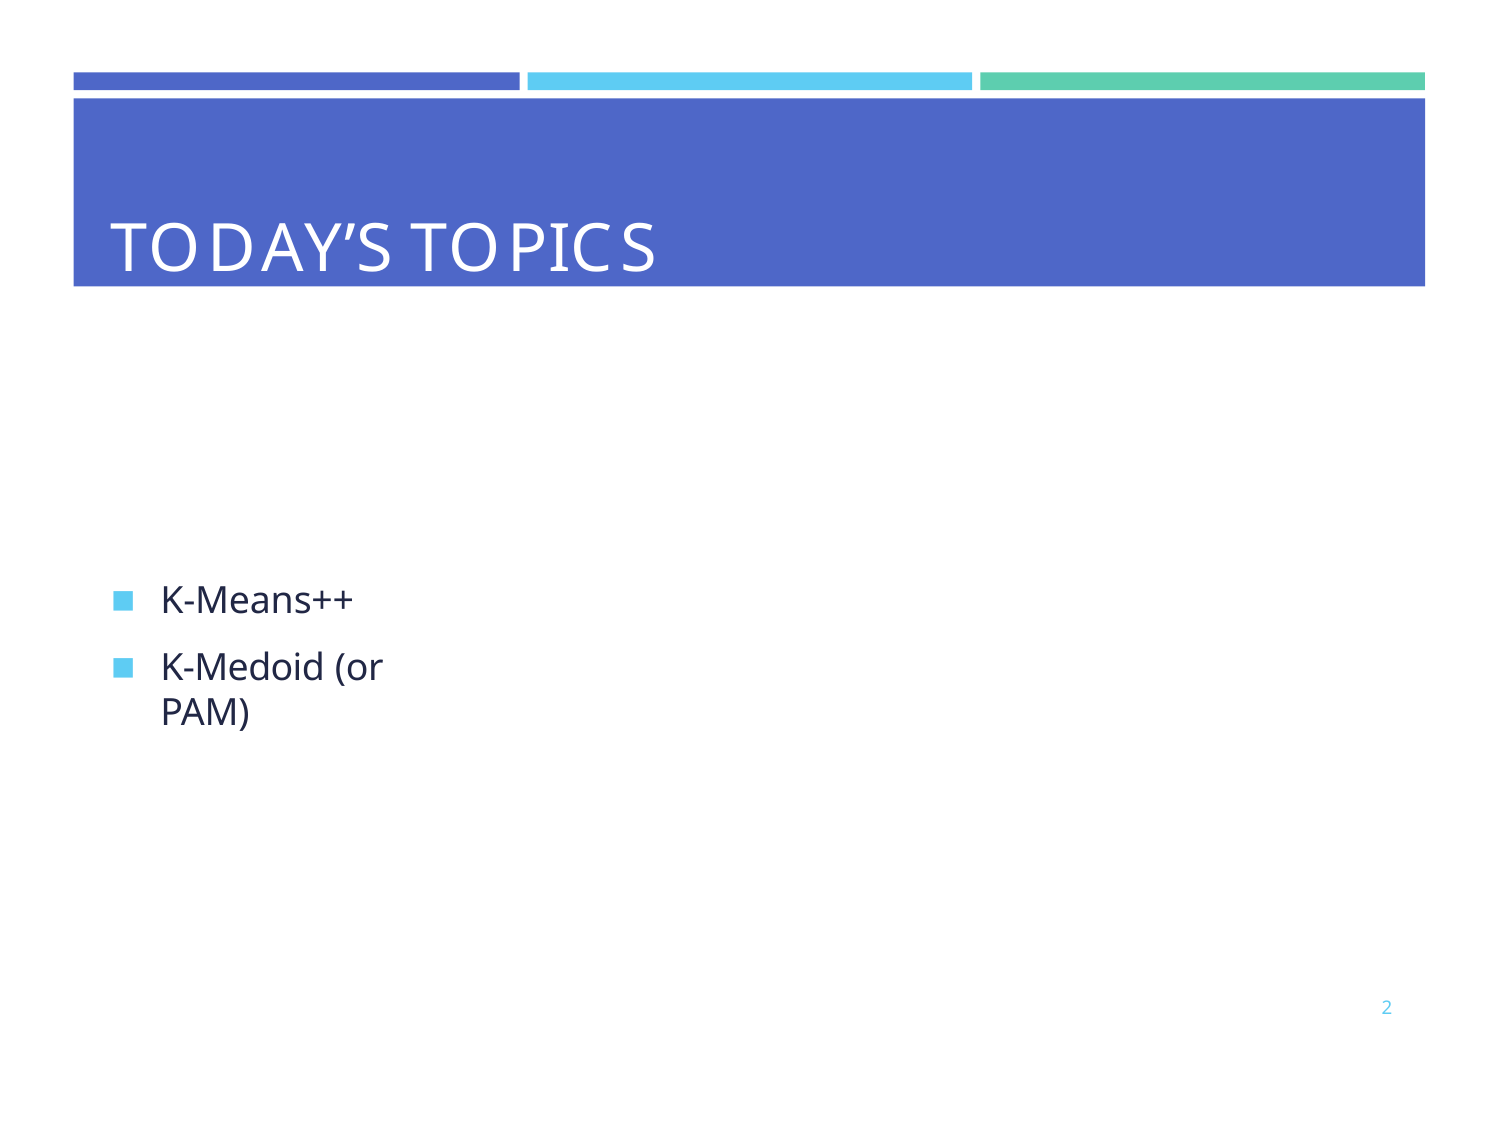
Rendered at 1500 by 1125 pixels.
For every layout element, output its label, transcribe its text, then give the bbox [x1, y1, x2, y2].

text_box K-Means++ K-Medoid (or PAM) [108, 552, 465, 734]
title TODAY’S TOPICS [73, 98, 1426, 287]
slide_number 2 [1365, 995, 1398, 1125]
